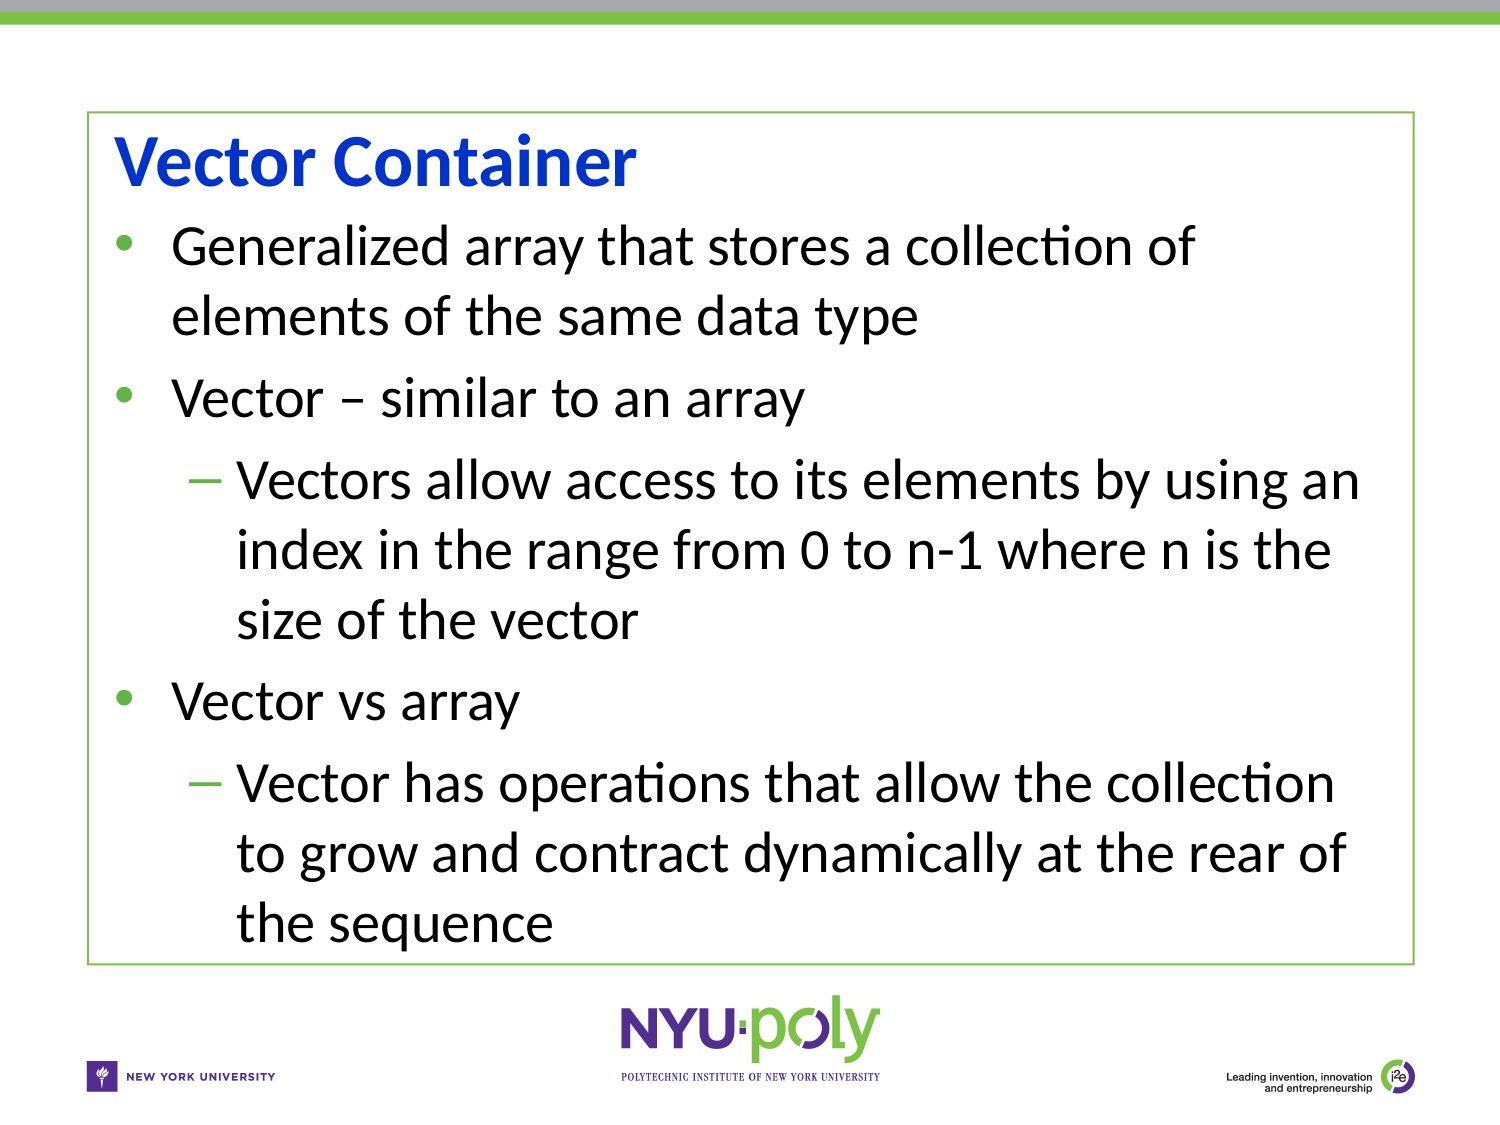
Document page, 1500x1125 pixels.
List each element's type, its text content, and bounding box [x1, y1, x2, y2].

title Vector Container [99, 112, 1400, 200]
picture [0, 0, 1500, 1125]
list Generalized array that stores a collection of elements of the same data type Vector – similar to an array Vectors allow access to its elements by using an index in the range from 0 to n-1 where n is the size of the vector Vector vs array Vector has operations that allow the collection to grow and contract dynamically at the rear of the sequence [99, 200, 1400, 1005]
